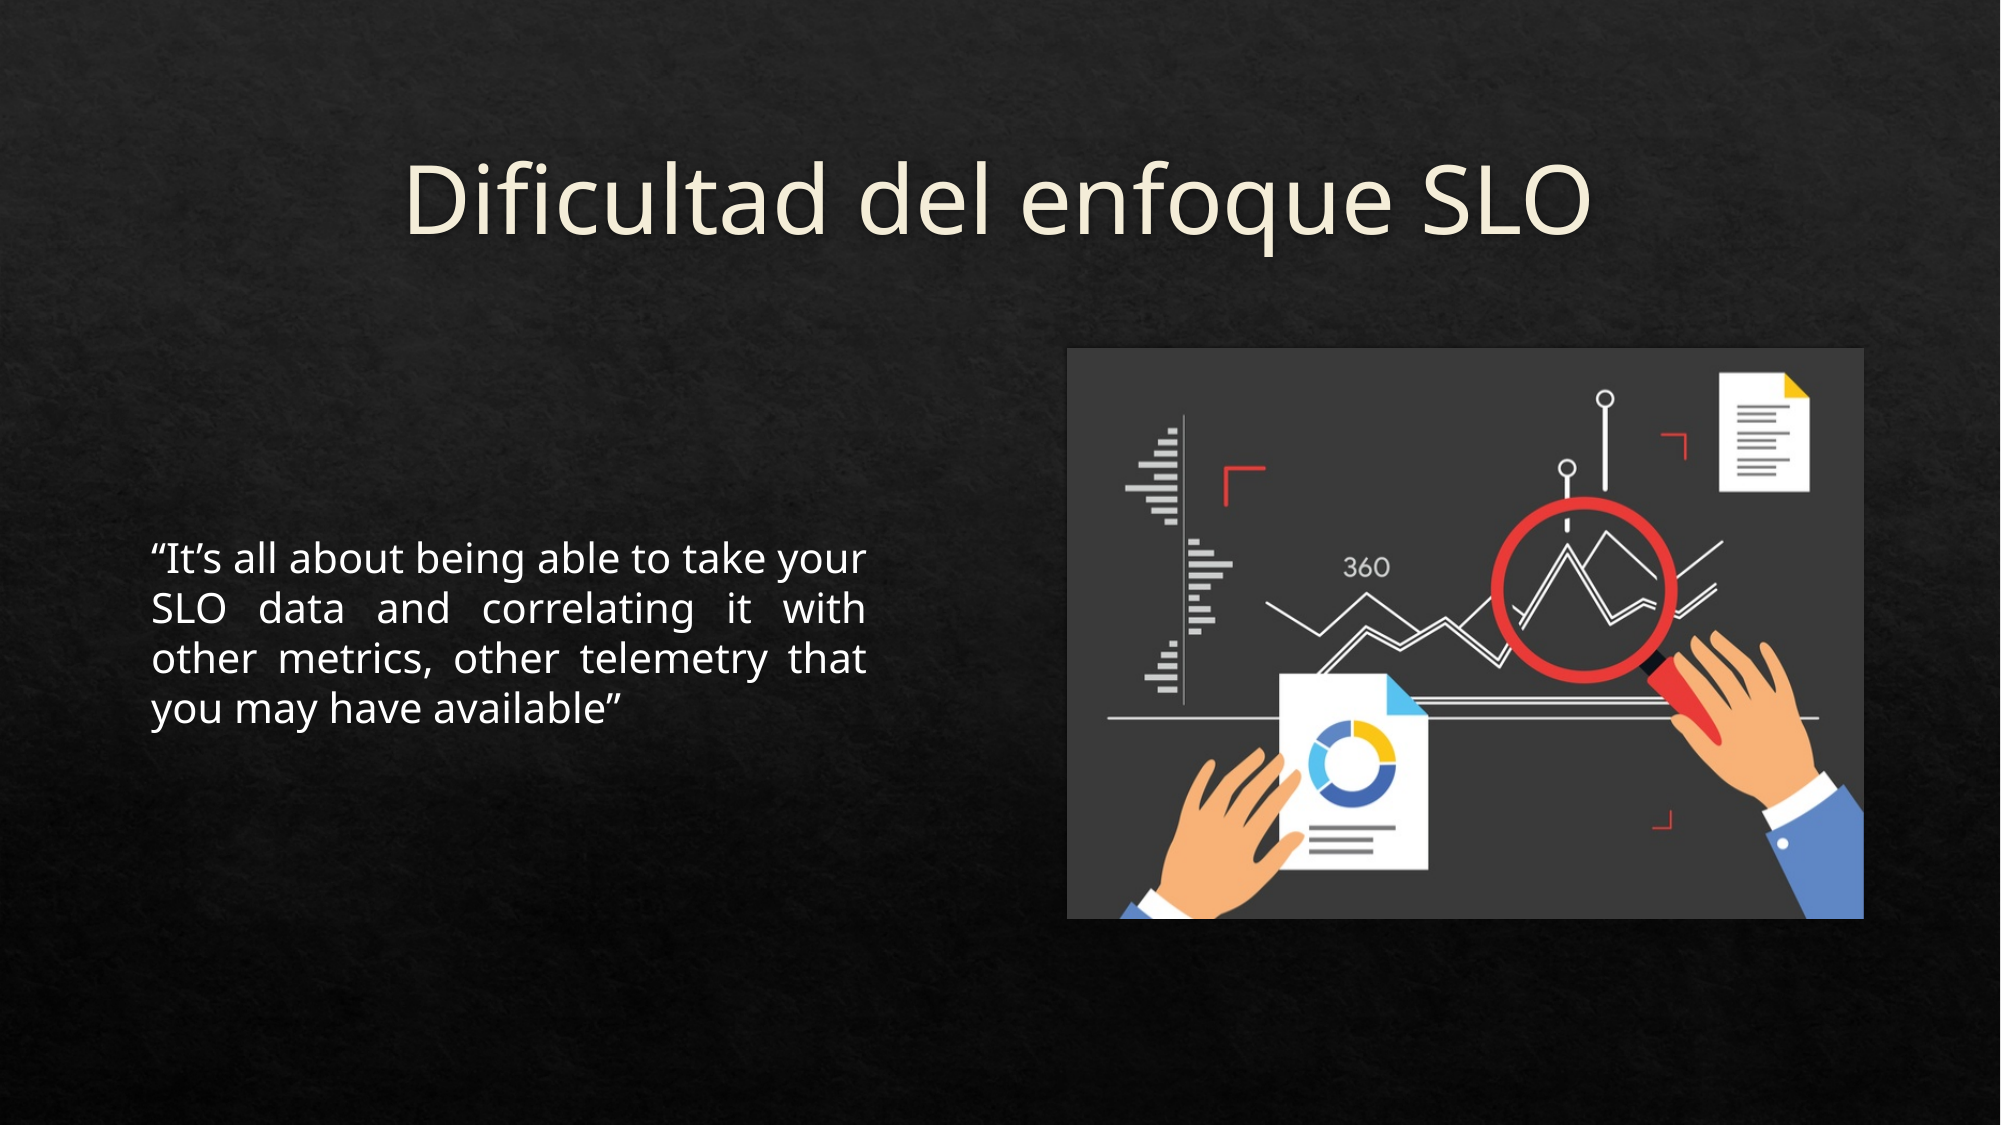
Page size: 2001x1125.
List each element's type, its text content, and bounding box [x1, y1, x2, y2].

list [1066, 347, 1864, 919]
text_box “It’s all about being able to take your SLO data and correlating it with other metrics, other telemetry that you may have available” [136, 524, 882, 740]
title Dificultad del enfoque SLO [149, 99, 1849, 307]
